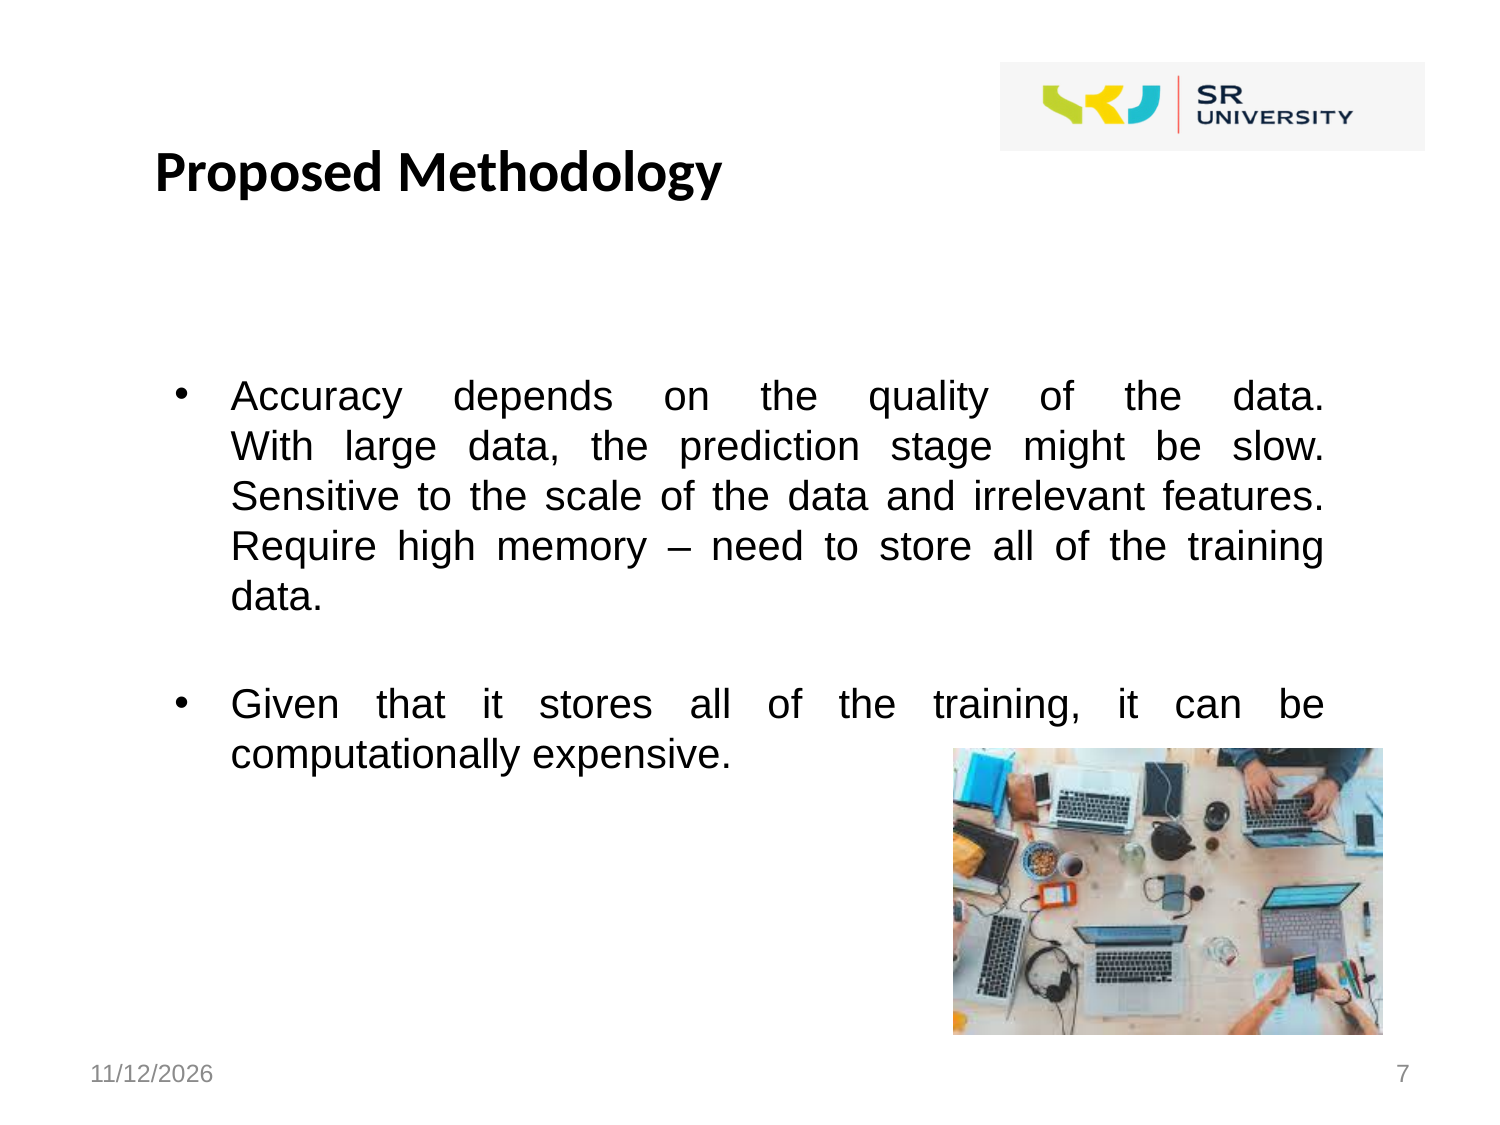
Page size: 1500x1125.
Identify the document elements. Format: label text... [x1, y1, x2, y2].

picture [952, 748, 1383, 1035]
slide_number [75, 1042, 425, 1103]
slide_number 7 [1074, 1042, 1425, 1103]
list Accuracy depends on the quality of the data. With large data, the prediction stage might be slow. Sensitive to the scale of the data and irrelevant features. Require high memory – need to store all of the training data. Given that it stores all of the training, it can be computationally expensive. [159, 361, 1341, 1125]
title Proposed Methodology [125, 62, 975, 268]
picture [1000, 61, 1425, 151]
